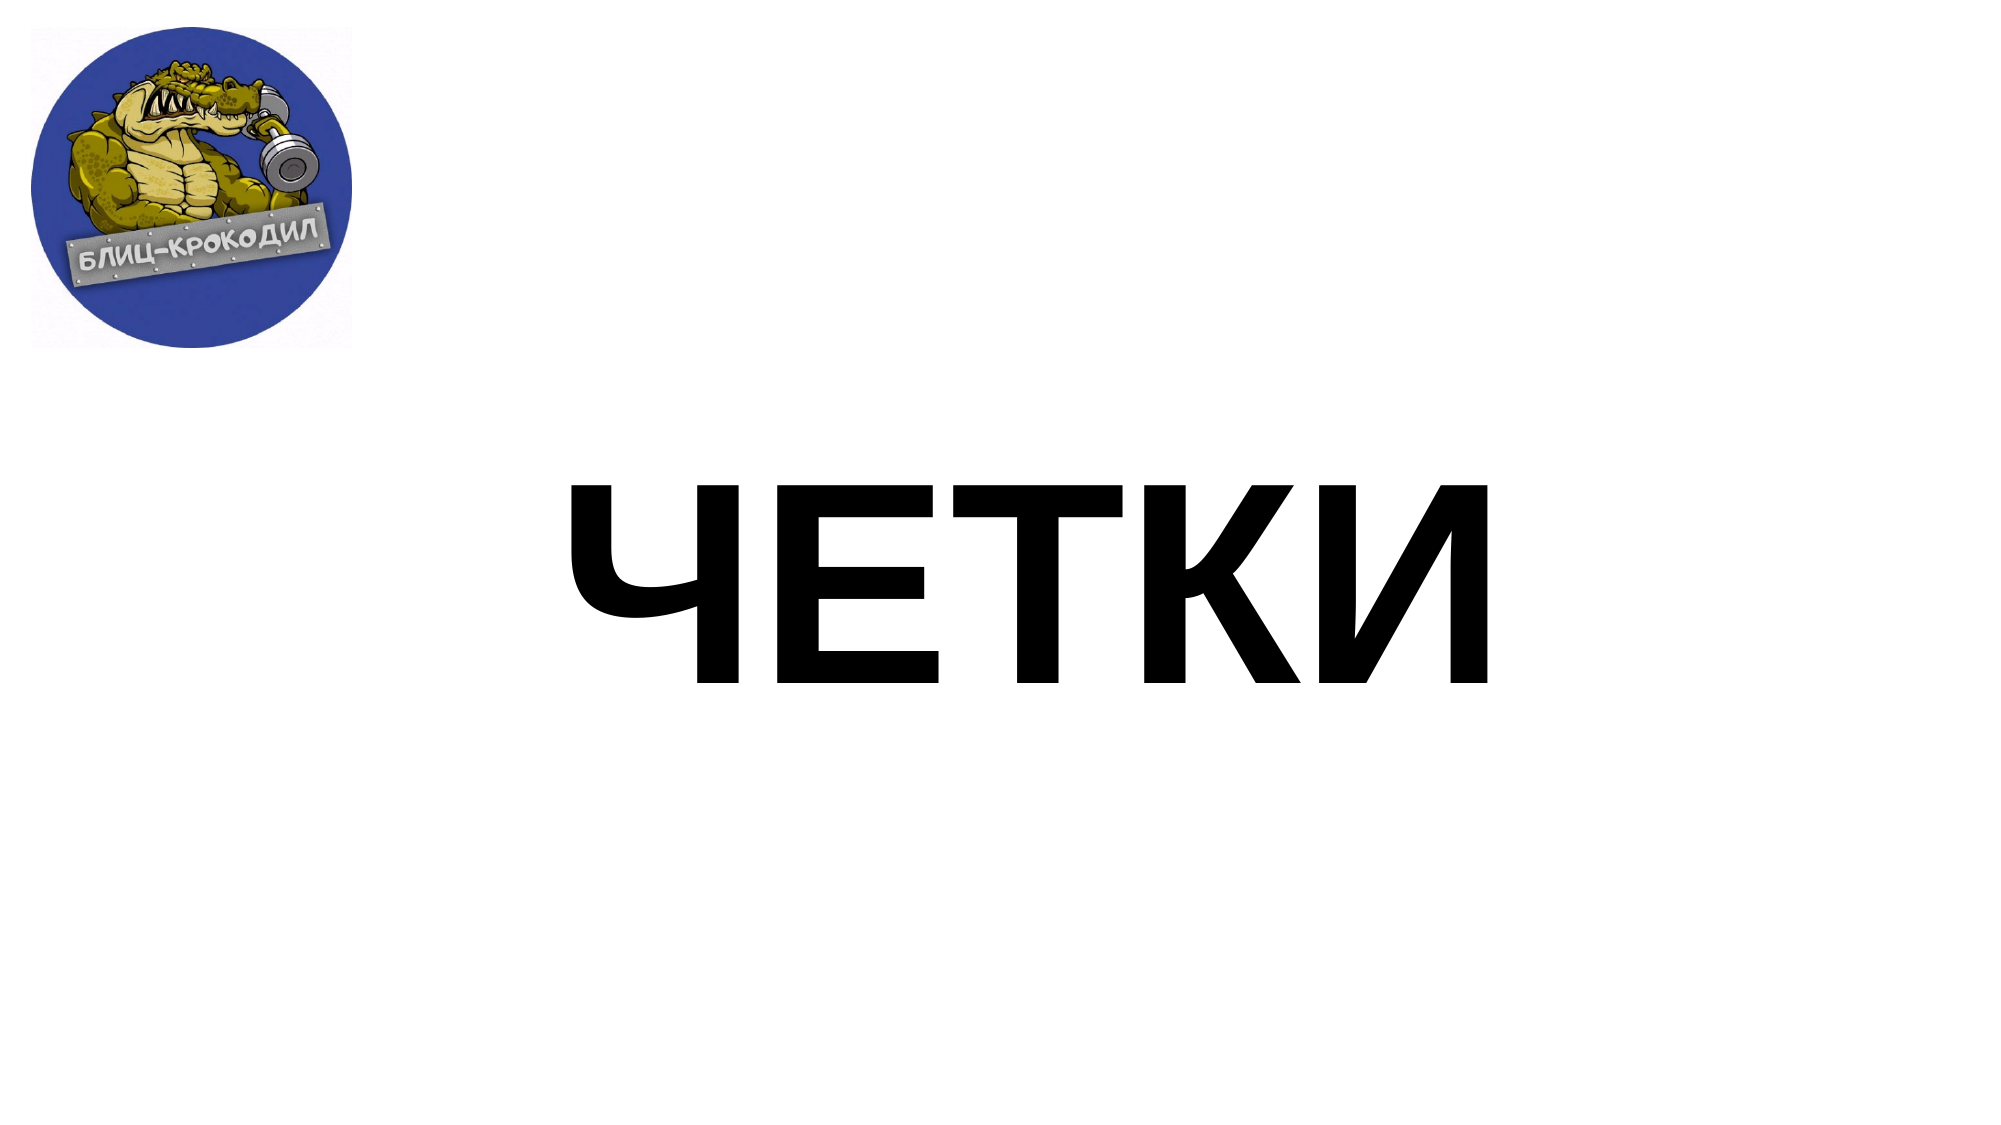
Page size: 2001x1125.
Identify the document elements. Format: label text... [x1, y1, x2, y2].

picture [31, 27, 352, 348]
title ЧЕТКИ [282, 361, 1783, 754]
